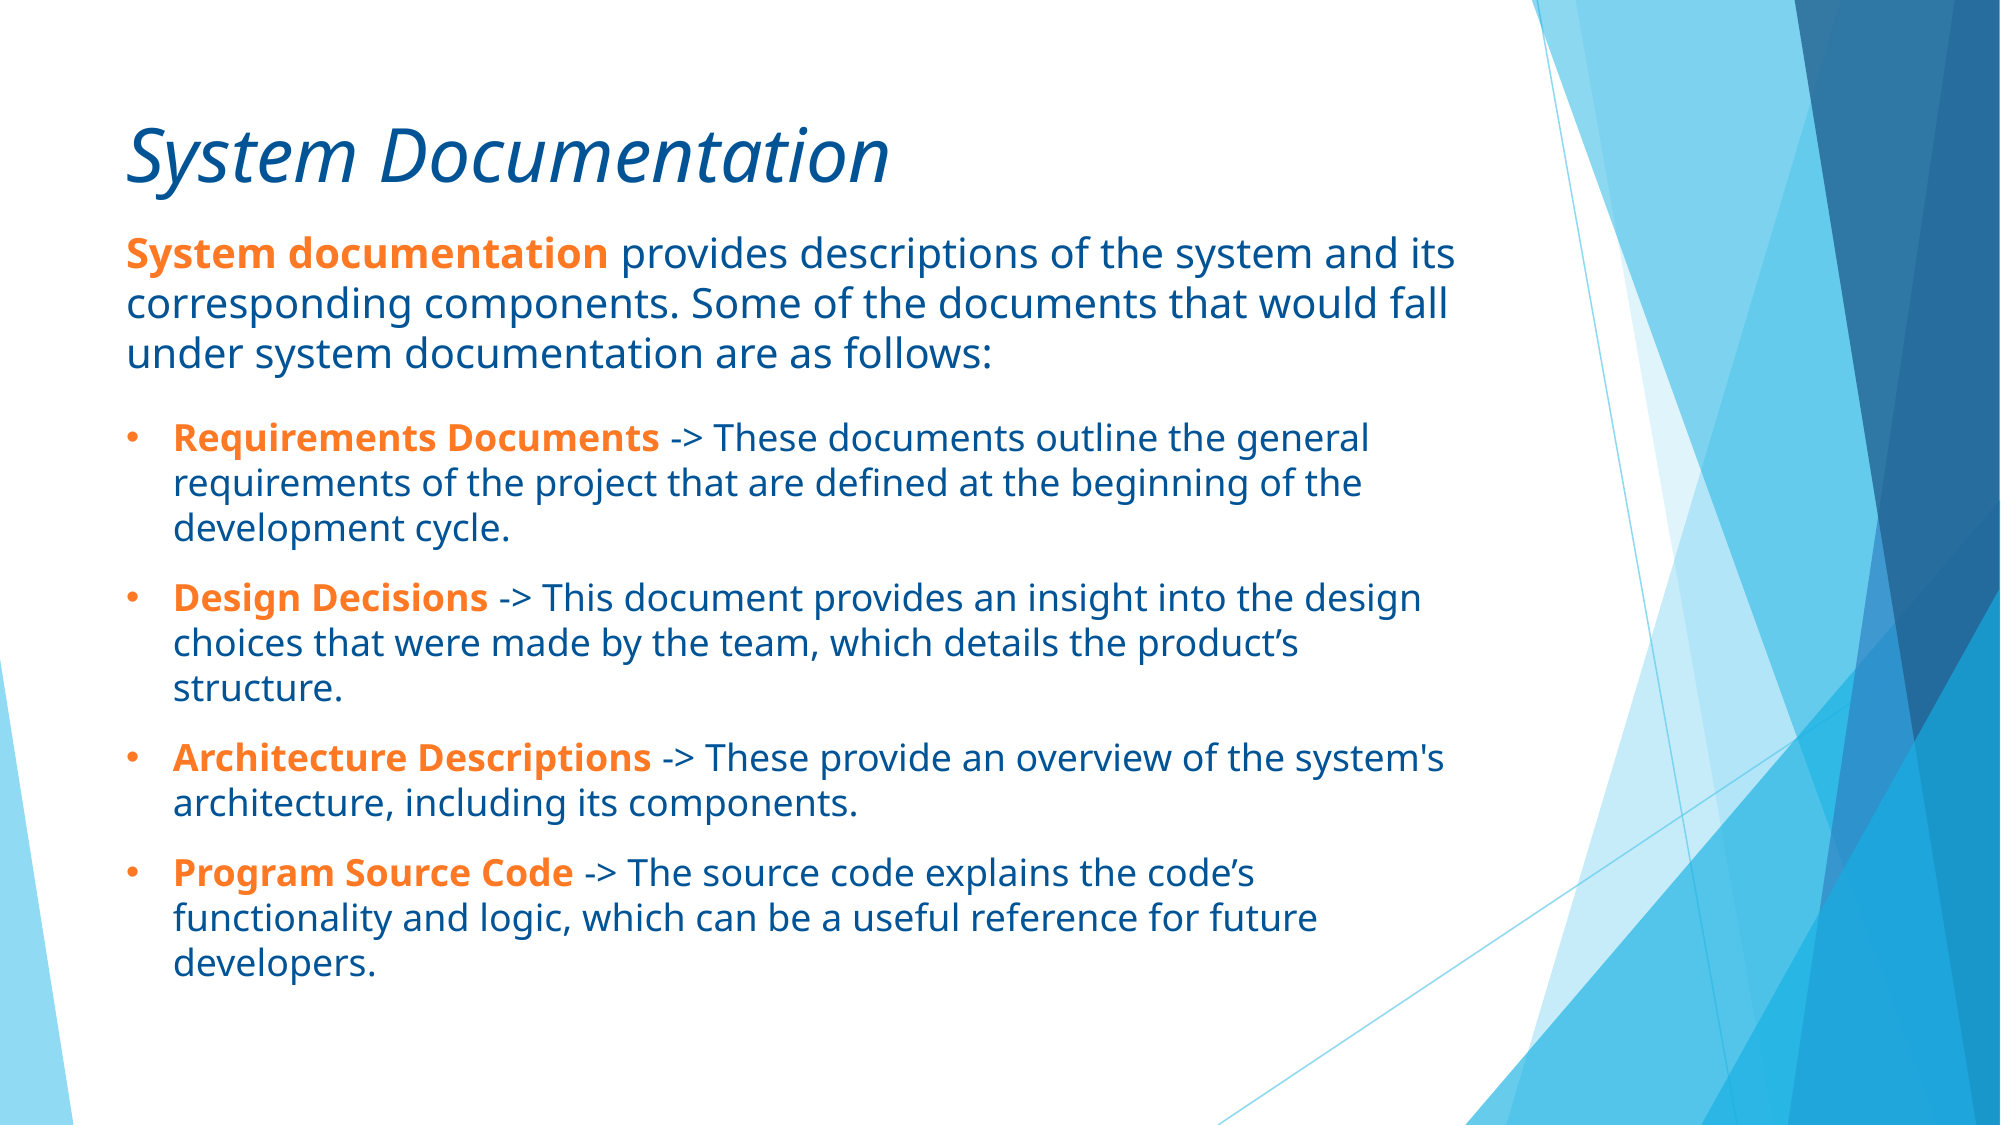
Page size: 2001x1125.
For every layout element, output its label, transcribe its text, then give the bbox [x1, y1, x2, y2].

title System Documentation [111, 99, 1609, 317]
text_box System documentation provides descriptions of the system and its corresponding components. Some of the documents that would fall under system documentation are as follows: Requirements Documents -> These documents outline the general requirements of the project that are defined at the beginning of the development cycle. Design Decisions -> This document provides an insight into the design choices that were made by the team, which details the product’s structure. Architecture Descriptions -> These provide an overview of the system's architecture, including its components. Program Source Code -> The source code explains the code’s functionality and logic, which can be a useful reference for future developers. [111, 219, 1483, 1095]
